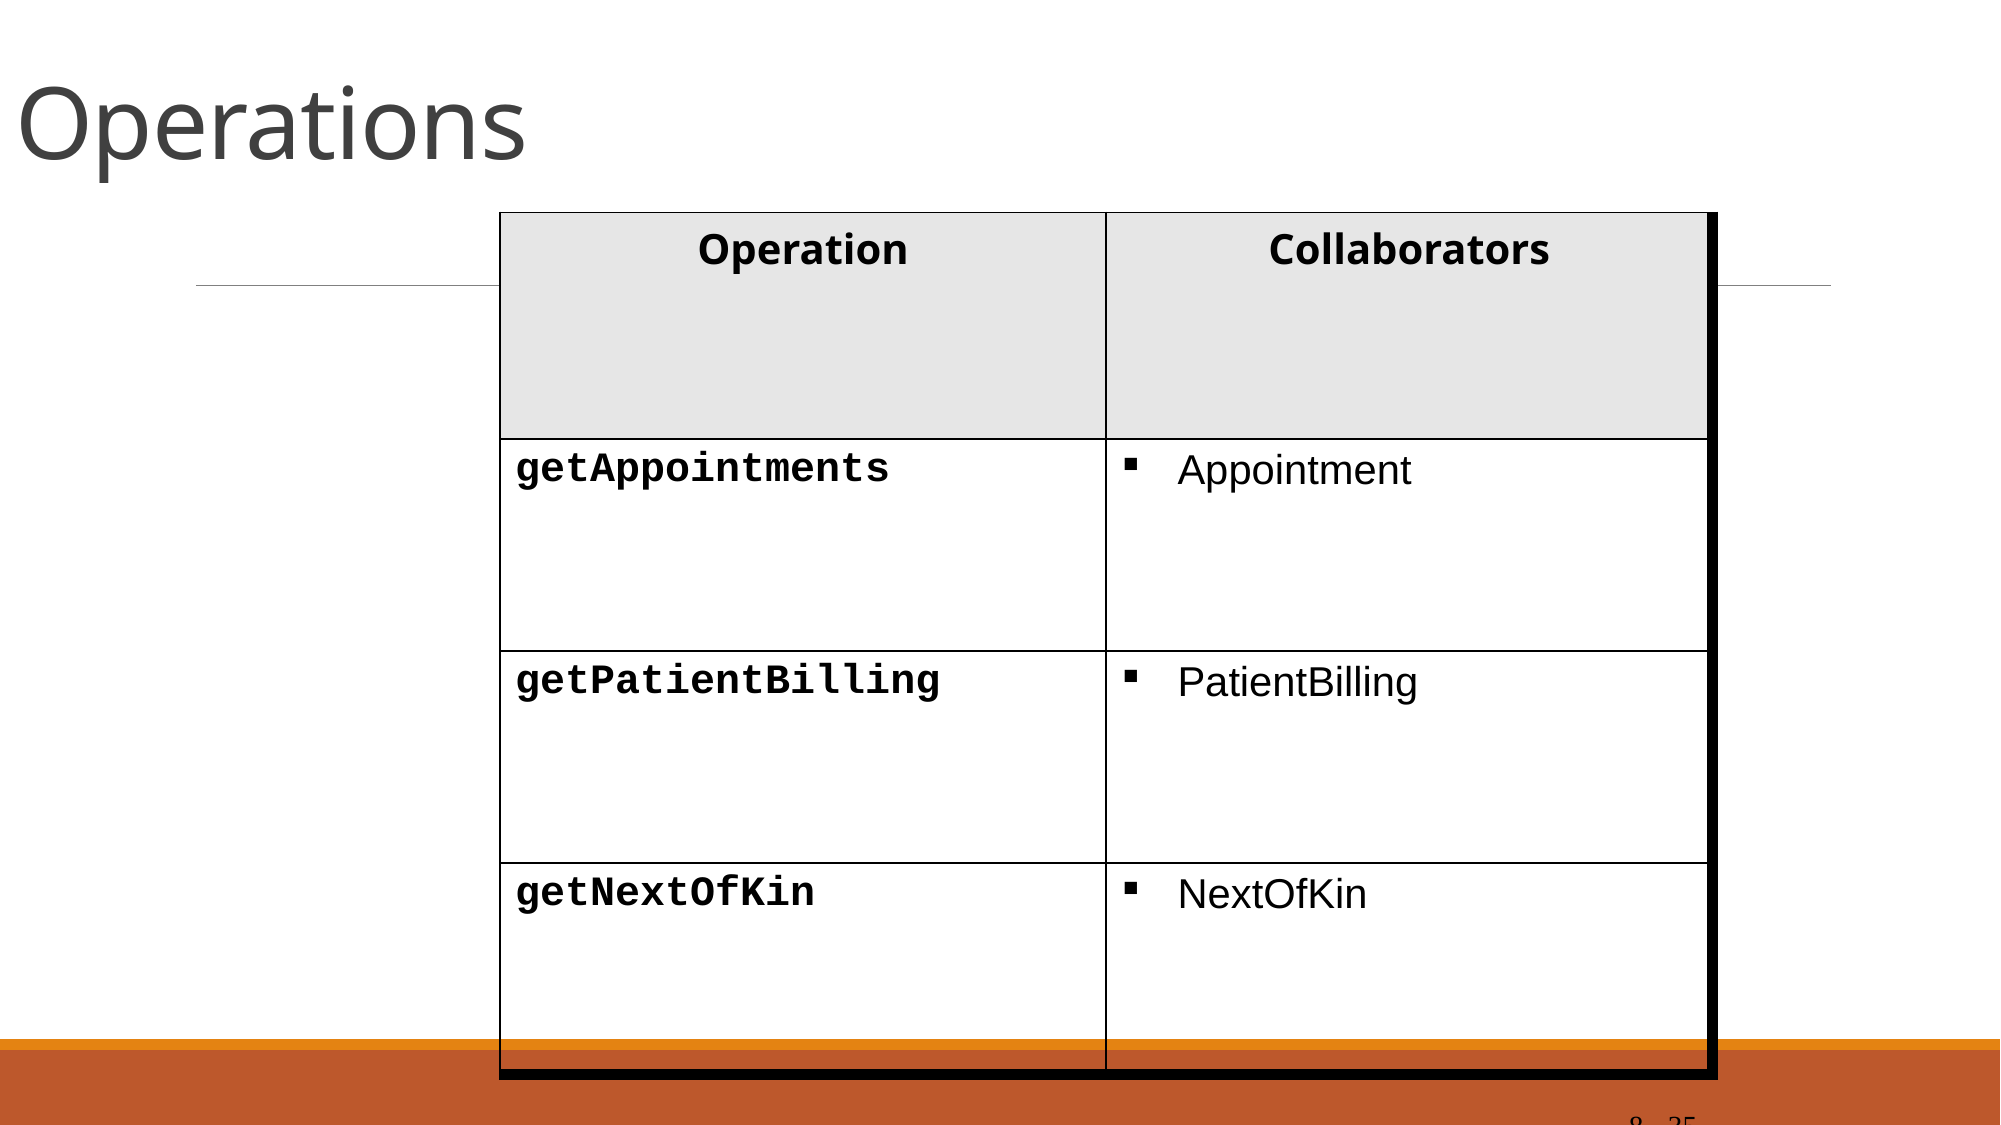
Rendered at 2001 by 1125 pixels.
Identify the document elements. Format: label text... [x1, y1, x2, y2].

table_cell getAppointments [501, 440, 1105, 650]
table_cell Appointment [1107, 440, 1707, 650]
table_cell getPatientBilling [501, 652, 1105, 862]
slide_number 8 - 35 [1362, 1085, 1713, 1125]
table_header Collaborators [1107, 213, 1707, 438]
table_cell PatientBilling [1107, 652, 1707, 862]
table_header Operation [501, 213, 1105, 438]
table_cell getNextOfKin [501, 864, 1105, 1069]
table_cell NextOfKin [1107, 864, 1707, 1069]
title Operations [0, 12, 1948, 188]
